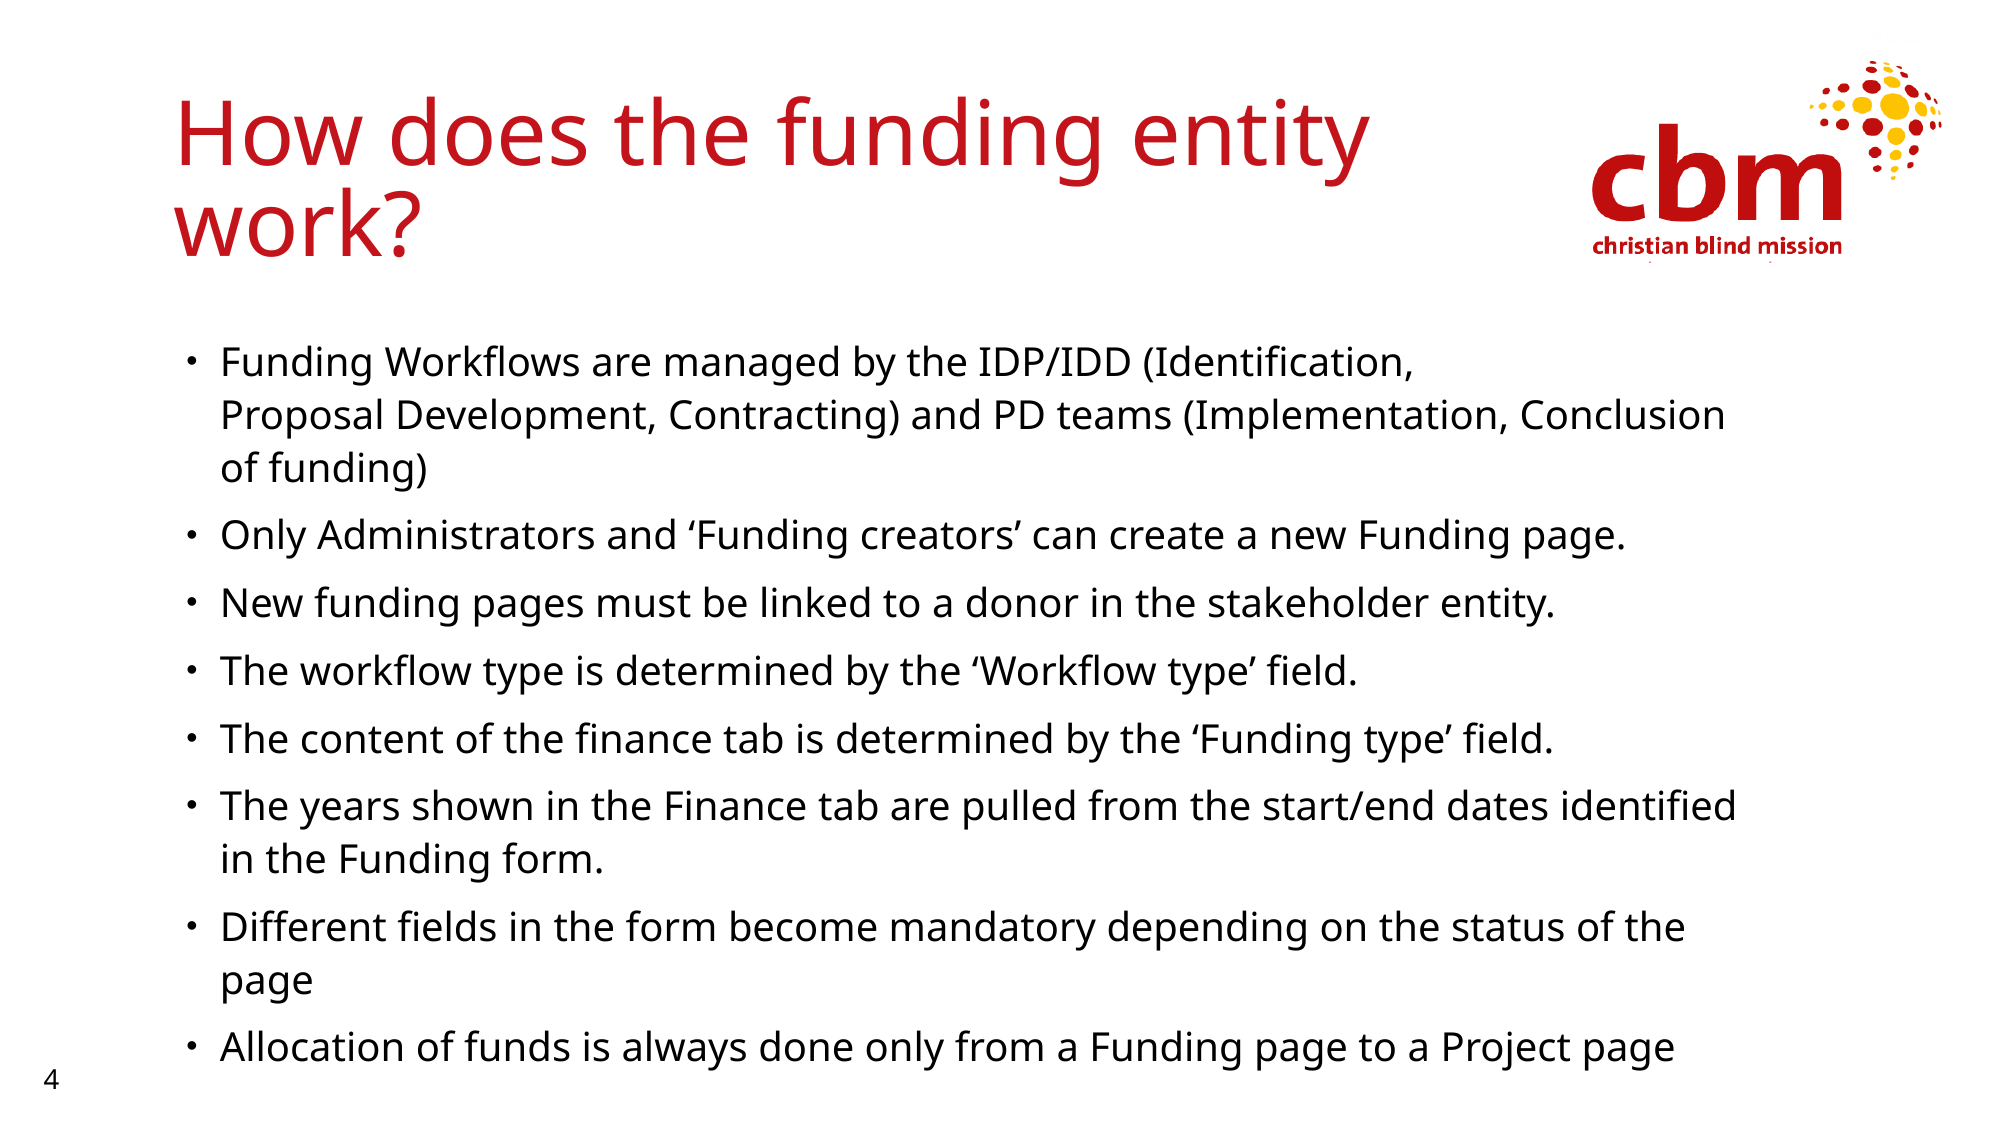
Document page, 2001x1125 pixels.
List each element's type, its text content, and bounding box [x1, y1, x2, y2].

list Funding Workflows are managed by the IDP/IDD (Identification, Proposal Development, Contracting) and PD teams (Implementation, Conclusion of funding) Only Administrators and ‘Funding creators’ can create a new Funding page. New funding pages must be linked to a donor in the stakeholder entity. The workflow type is determined by the ‘Workflow type’ field. The content of the finance tab is determined by the ‘Funding type’ field. The years shown in the Finance tab are pulled from the start/end dates identified in the Funding form. Different fields in the form become mandatory depending on the status of the page Allocation of funds is always done only from a Funding page to a Project page [186, 331, 1766, 981]
title How does the funding entity work? [173, 93, 1827, 270]
picture [1555, 29, 1987, 283]
slide_number 4 [28, 1054, 629, 1125]
